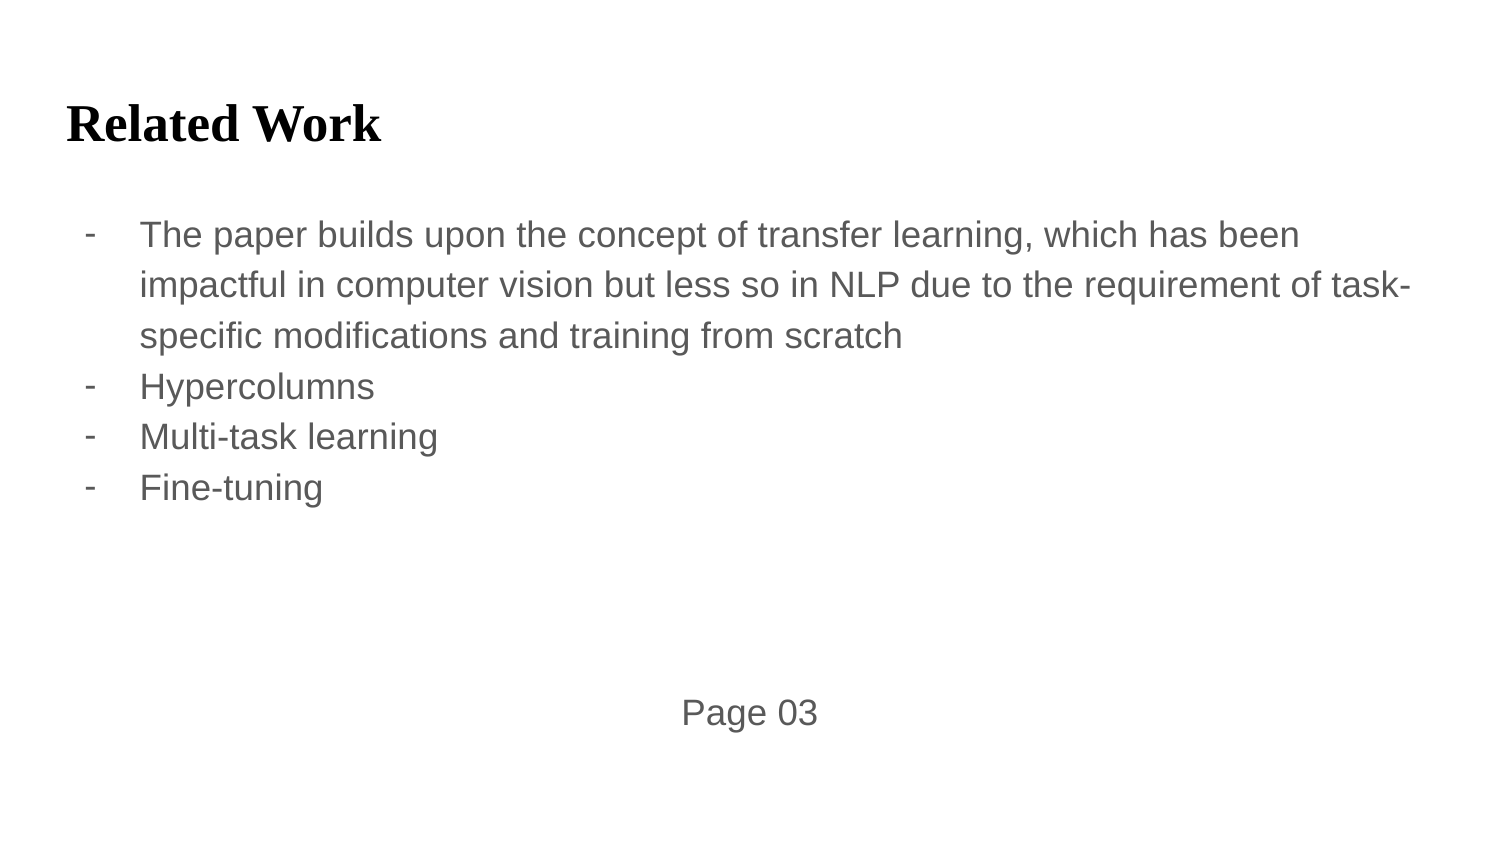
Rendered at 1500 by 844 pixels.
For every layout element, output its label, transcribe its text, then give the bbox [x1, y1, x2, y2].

list The paper builds upon the concept of transfer learning, which has been impactful in computer vision but less so in NLP due to the requirement of task-specific modifications and training from scratch Hypercolumns Multi-task learning Fine-tuning Page 03 [51, 189, 1449, 750]
title Related Work [51, 72, 1449, 167]
